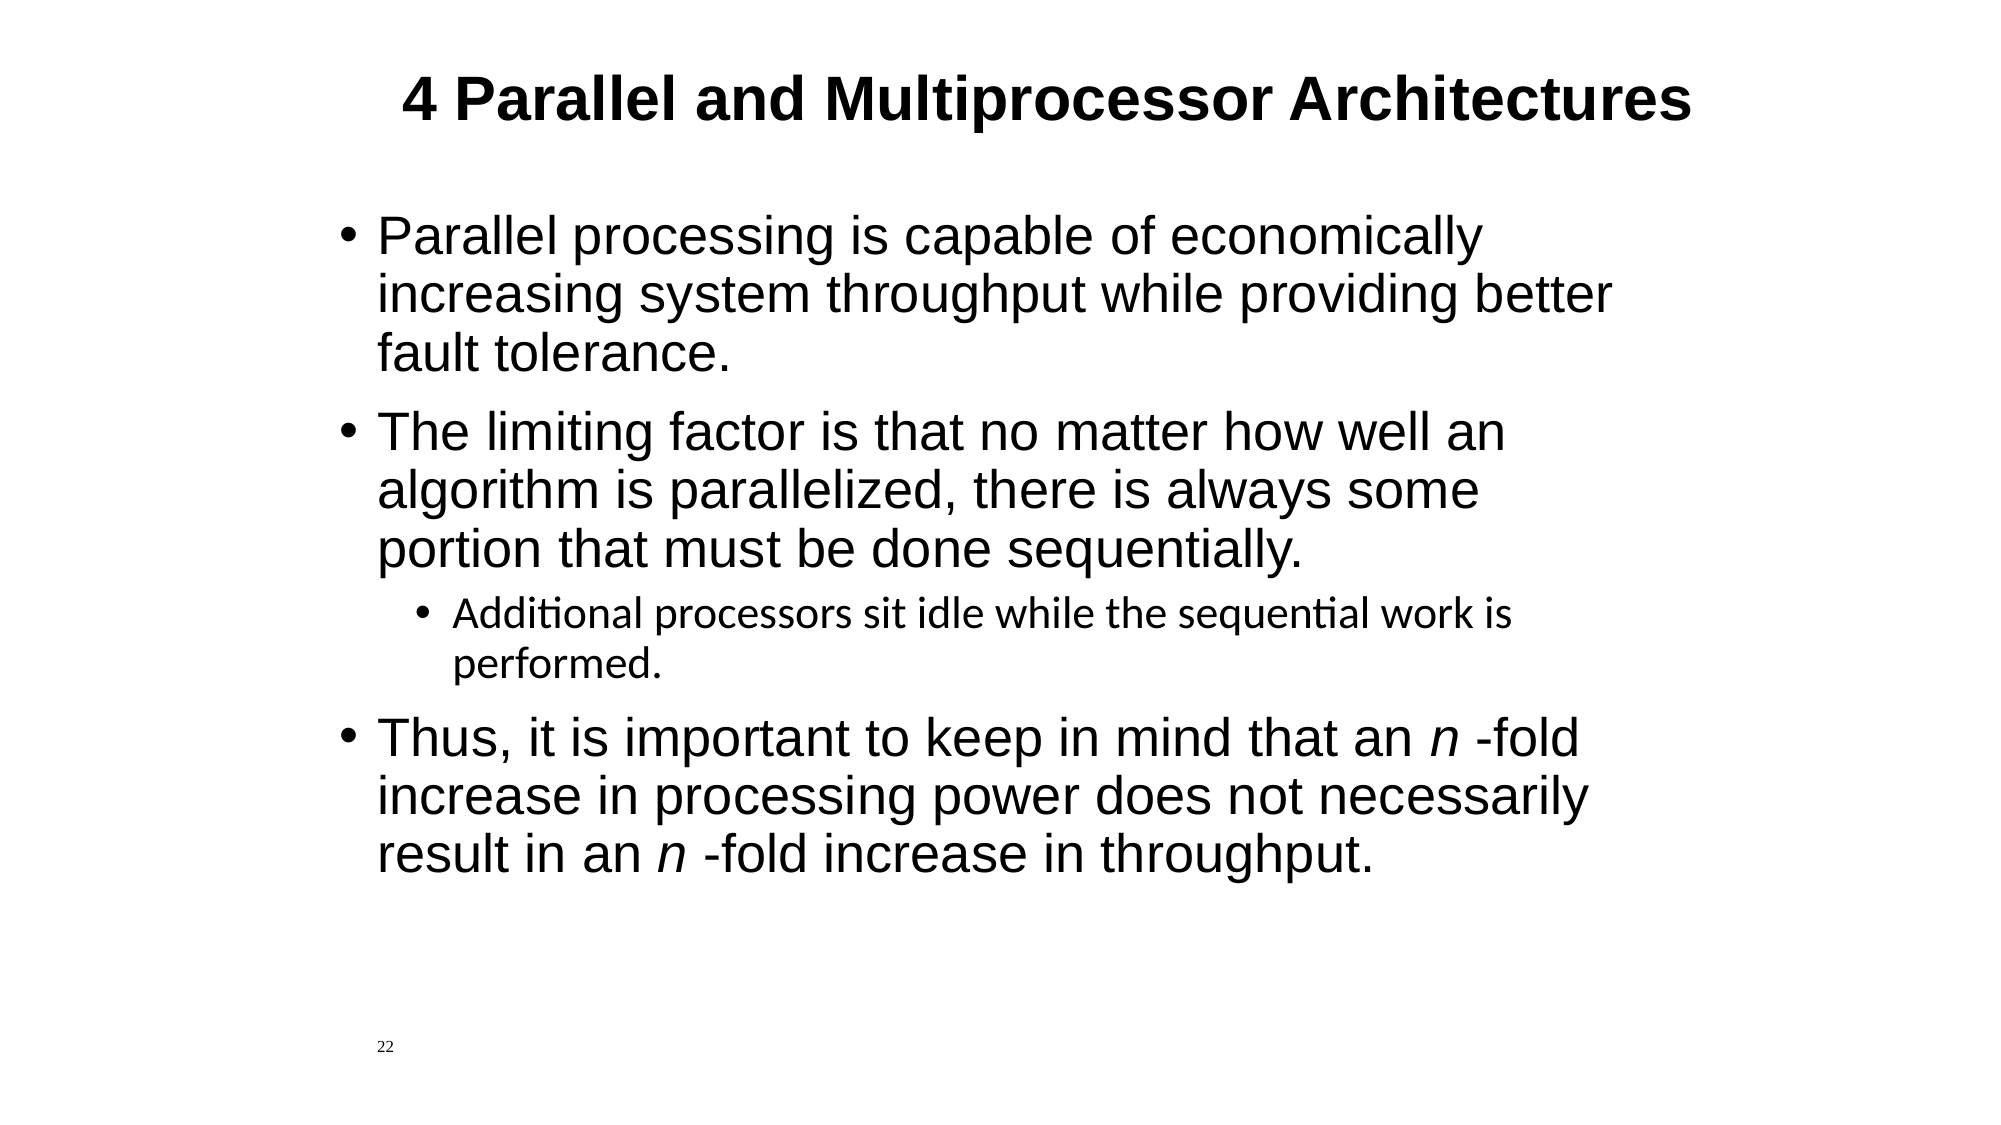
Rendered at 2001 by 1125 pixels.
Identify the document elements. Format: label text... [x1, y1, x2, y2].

list Parallel processing is capable of economically increasing system throughput while providing better fault tolerance. The limiting factor is that no matter how well an algorithm is parallelized, there is always some portion that must be done sequentially. Additional processors sit idle while the sequential work is performed. Thus, it is important to keep in mind that an n -fold increase in processing power does not necessarily result in an n -fold increase in throughput. [324, 200, 1675, 950]
text_box 22 [362, 1024, 675, 1100]
title 4 Parallel and Multiprocessor Architectures [387, 24, 1719, 175]
